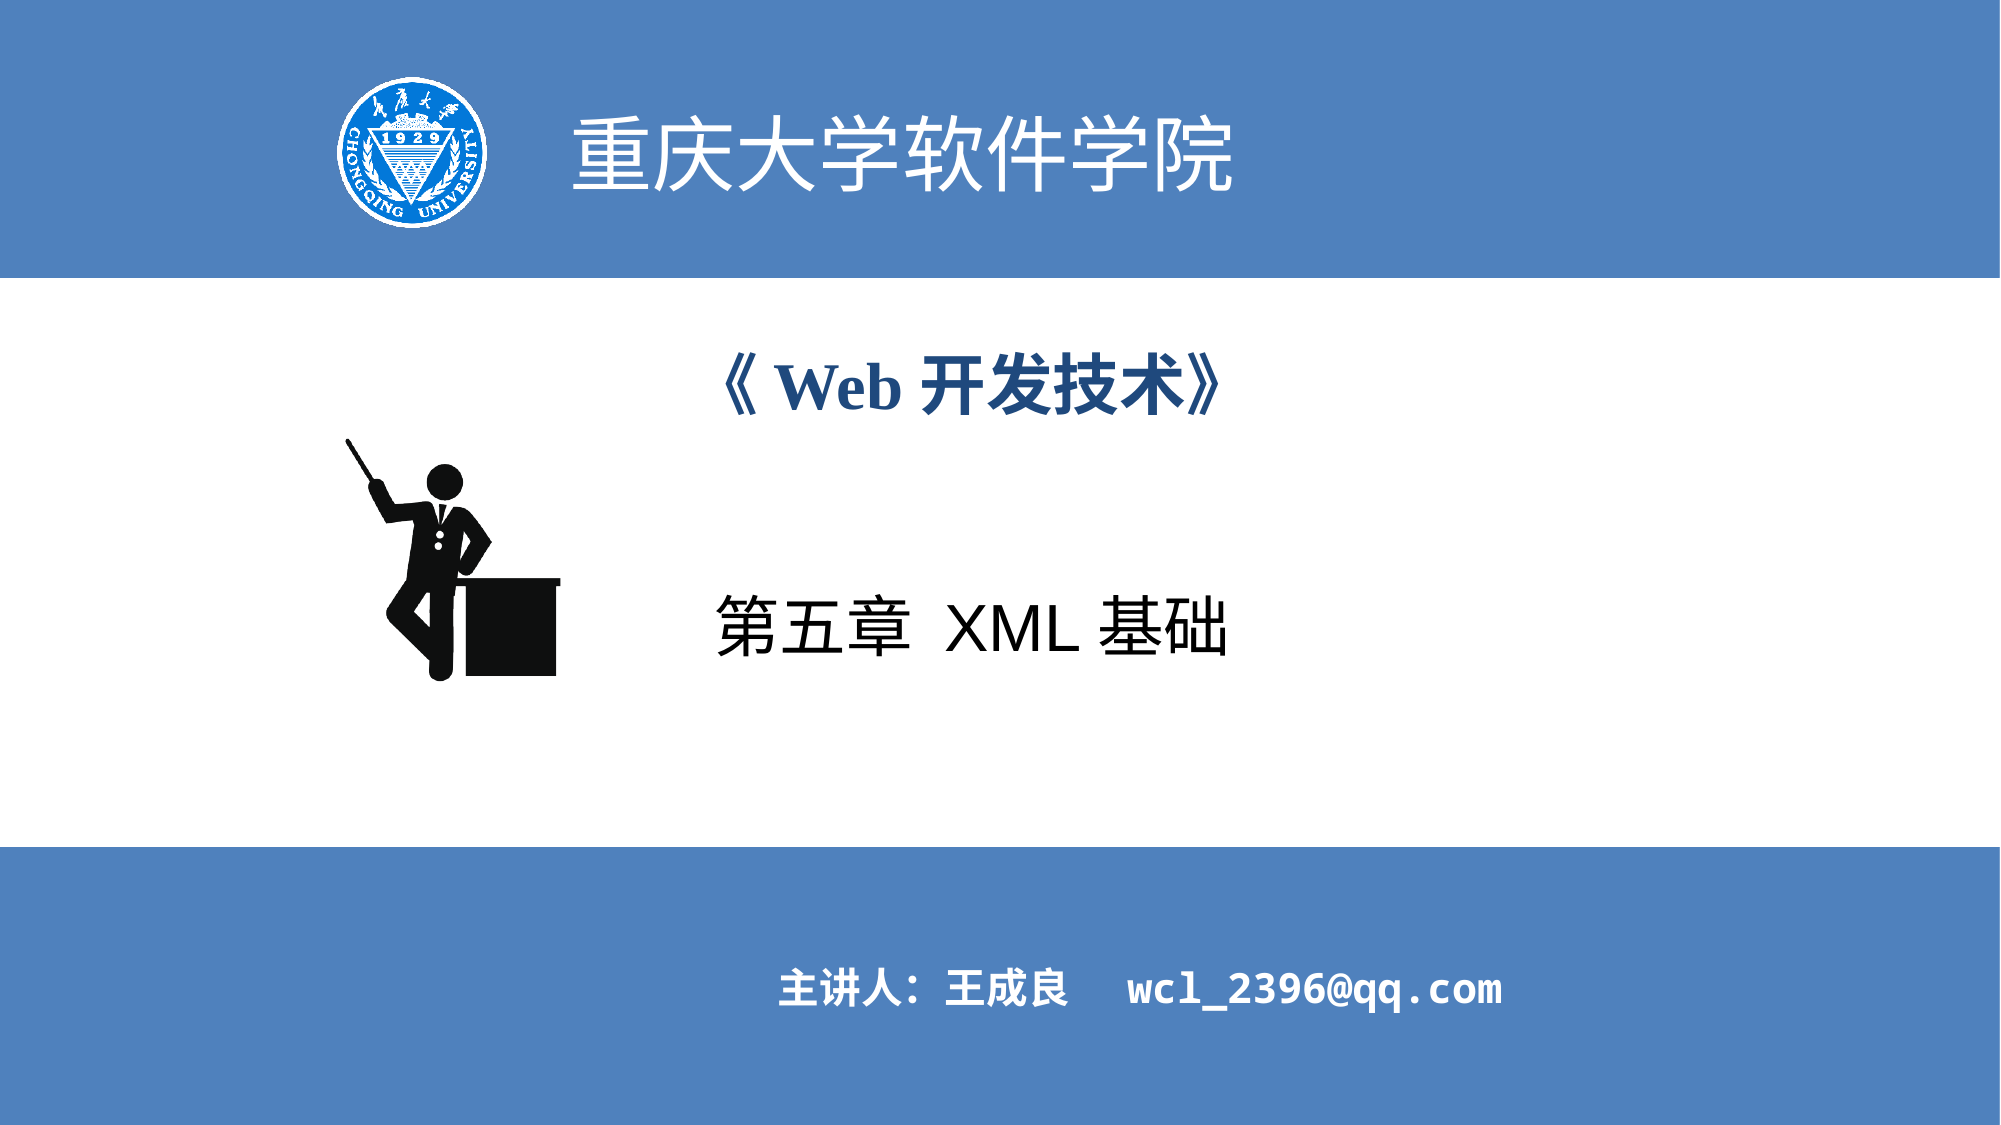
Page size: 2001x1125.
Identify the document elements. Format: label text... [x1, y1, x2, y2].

picture [299, 398, 610, 709]
text_box 第五章 XML基础 [698, 537, 1246, 673]
footer 主讲人：王成良 wcl_2396@qq.com [762, 899, 1557, 1063]
text_box 重庆大学软件学院 [554, 94, 1270, 210]
subtitle [1025, 587, 1725, 830]
title 《Web开发技术》 [222, 344, 1723, 495]
picture [337, 77, 488, 228]
